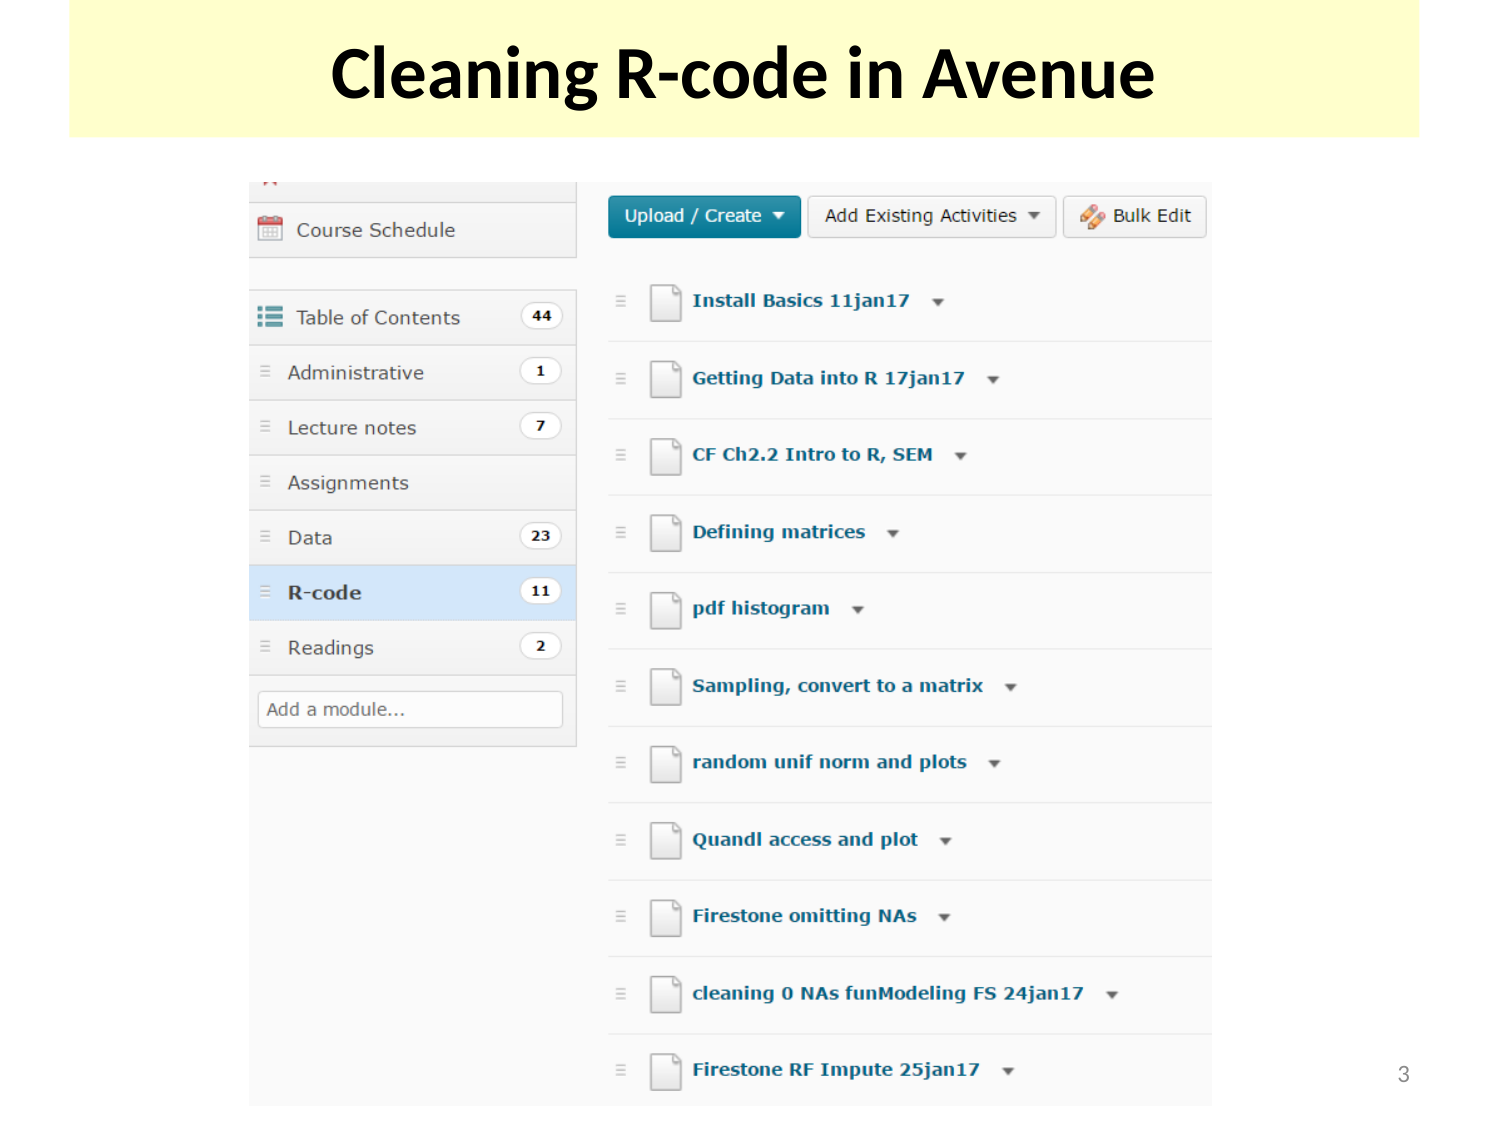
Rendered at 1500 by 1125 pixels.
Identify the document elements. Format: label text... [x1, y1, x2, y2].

picture [249, 181, 1212, 1107]
title Cleaning R-code in Avenue [69, 0, 1420, 138]
slide_number 3 [1216, 1042, 1425, 1103]
